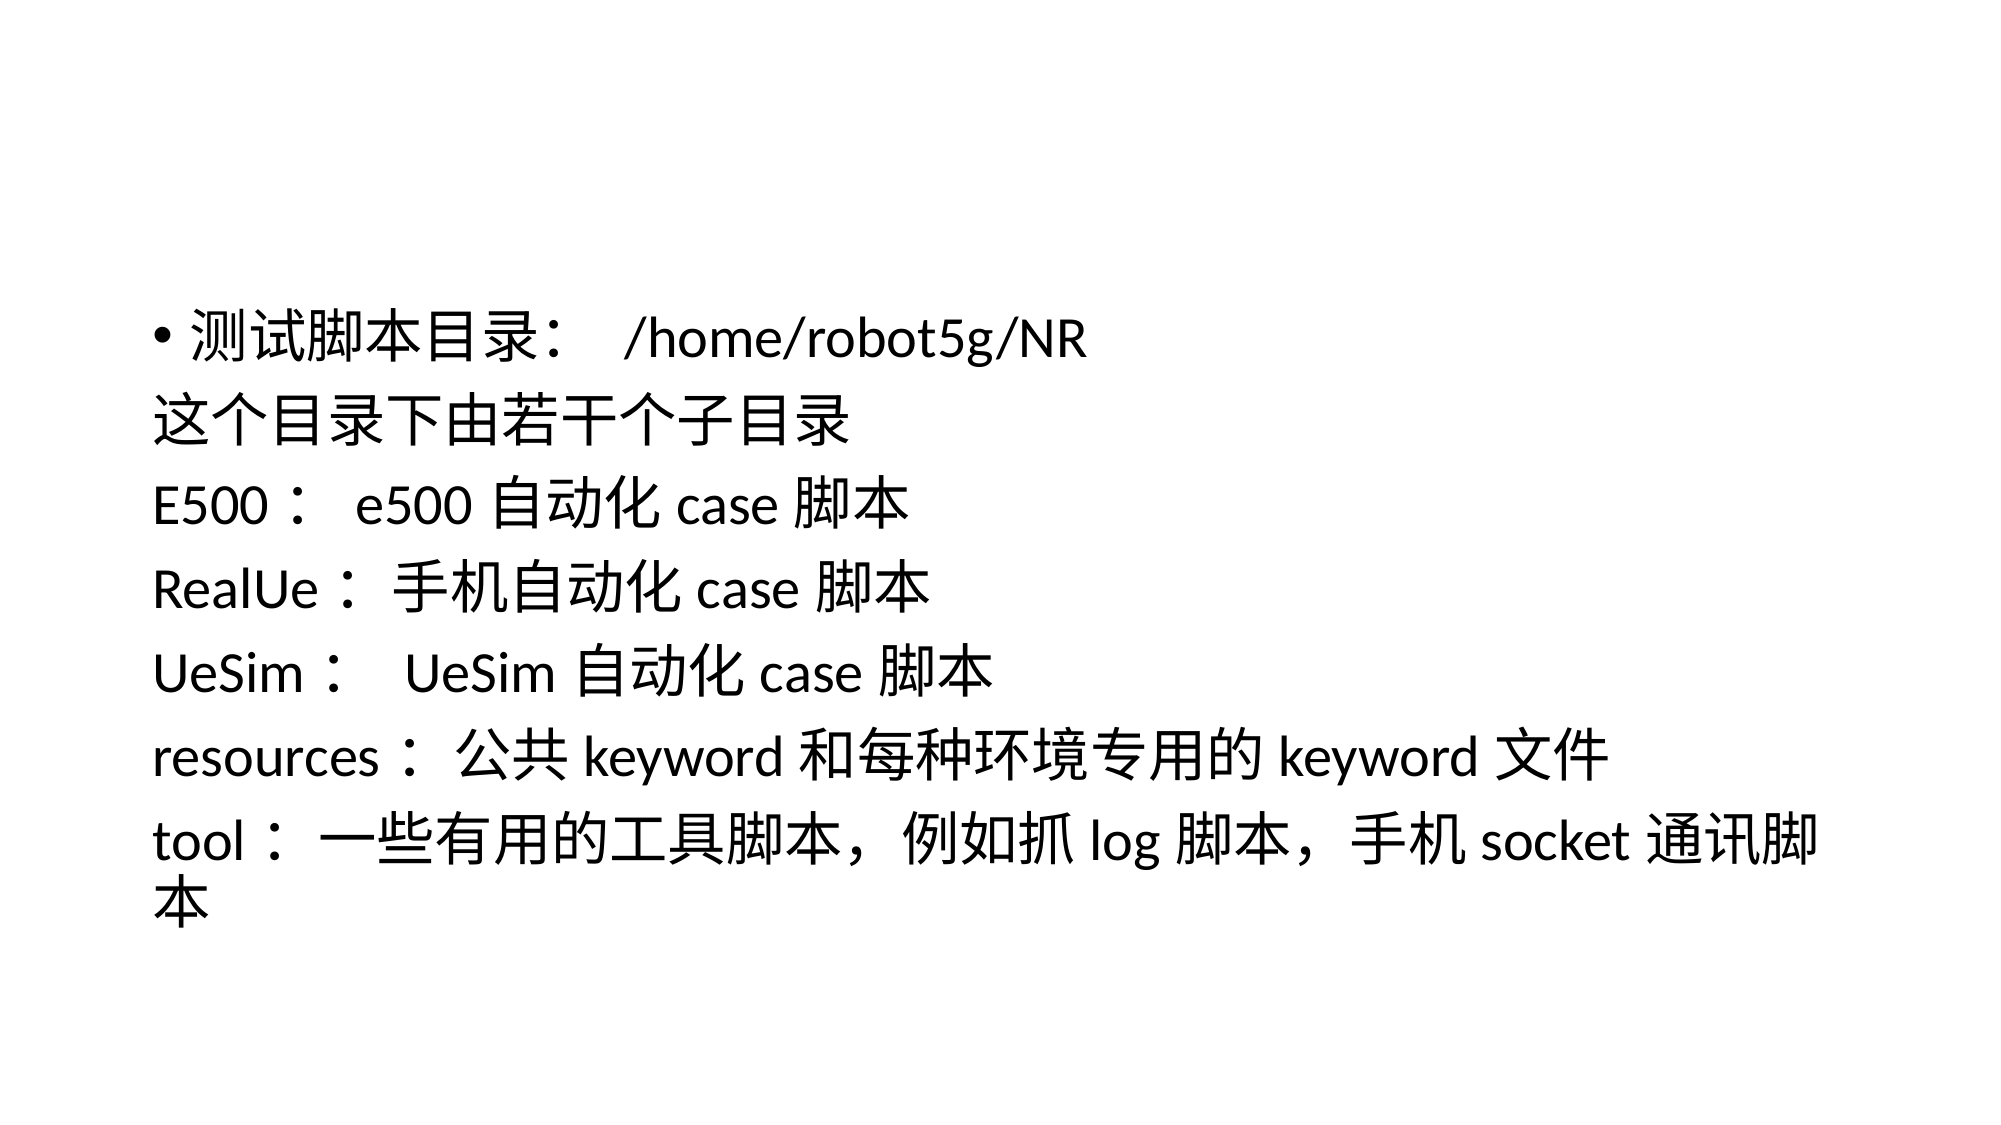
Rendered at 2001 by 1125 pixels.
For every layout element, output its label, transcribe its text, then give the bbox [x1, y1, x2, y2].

list 测试脚本目录： /home/robot5g/NR 这个目录下由若干个子目录 E500：e500自动化case脚本 RealUe：手机自动化case脚本 UeSim： UeSim自动化case脚本 resources：公共keyword和每种环境专用的keyword文件 tool：一些有用的工具脚本，例如抓log脚本，手机socket通讯脚本 [137, 299, 1863, 1014]
